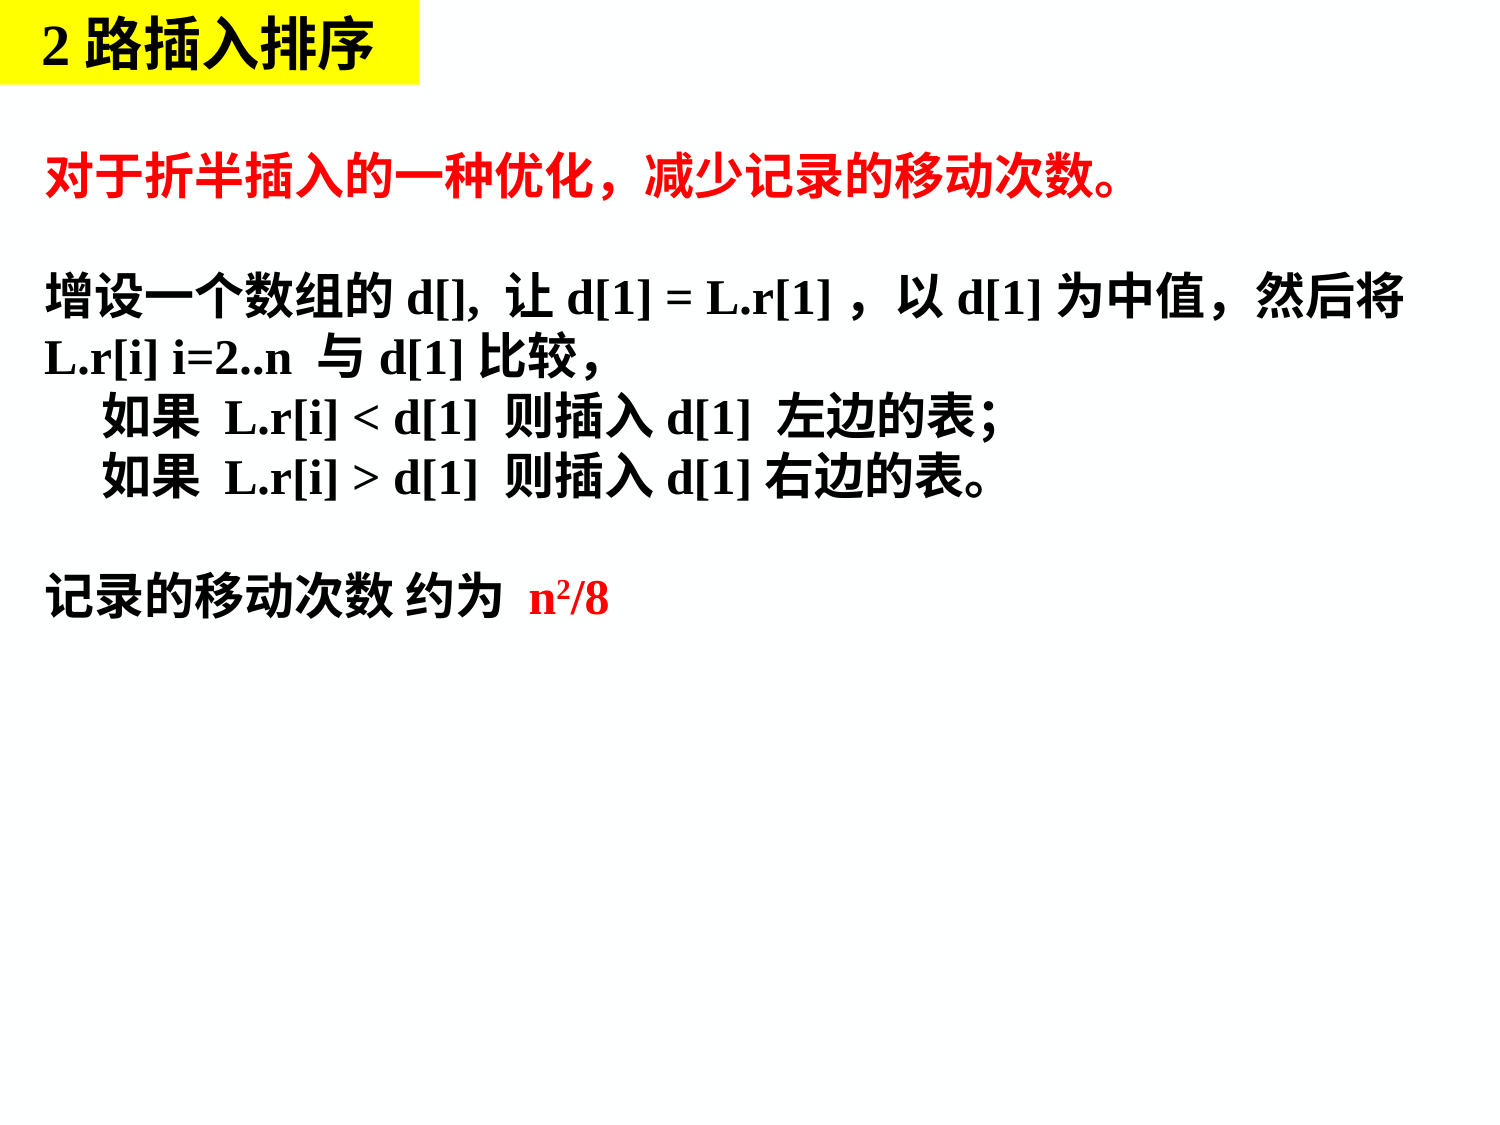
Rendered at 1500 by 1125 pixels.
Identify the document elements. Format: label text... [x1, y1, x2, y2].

text_box 2路插入排序 [0, 0, 420, 85]
text_box 对于折半插入的一种优化，减少记录的移动次数。 增设一个数组的d[], 让d[1] = L.r[1]，以d[1]为中值，然后将L.r[i] i=2..n 与d[1]比较， 如果 L.r[i] < d[1] 则插入d[1] 左边的表； 如果 L.r[i] > d[1] 则插入d[1]右边的表。 记录的移动次数 约为 n2/8 [29, 137, 1436, 632]
